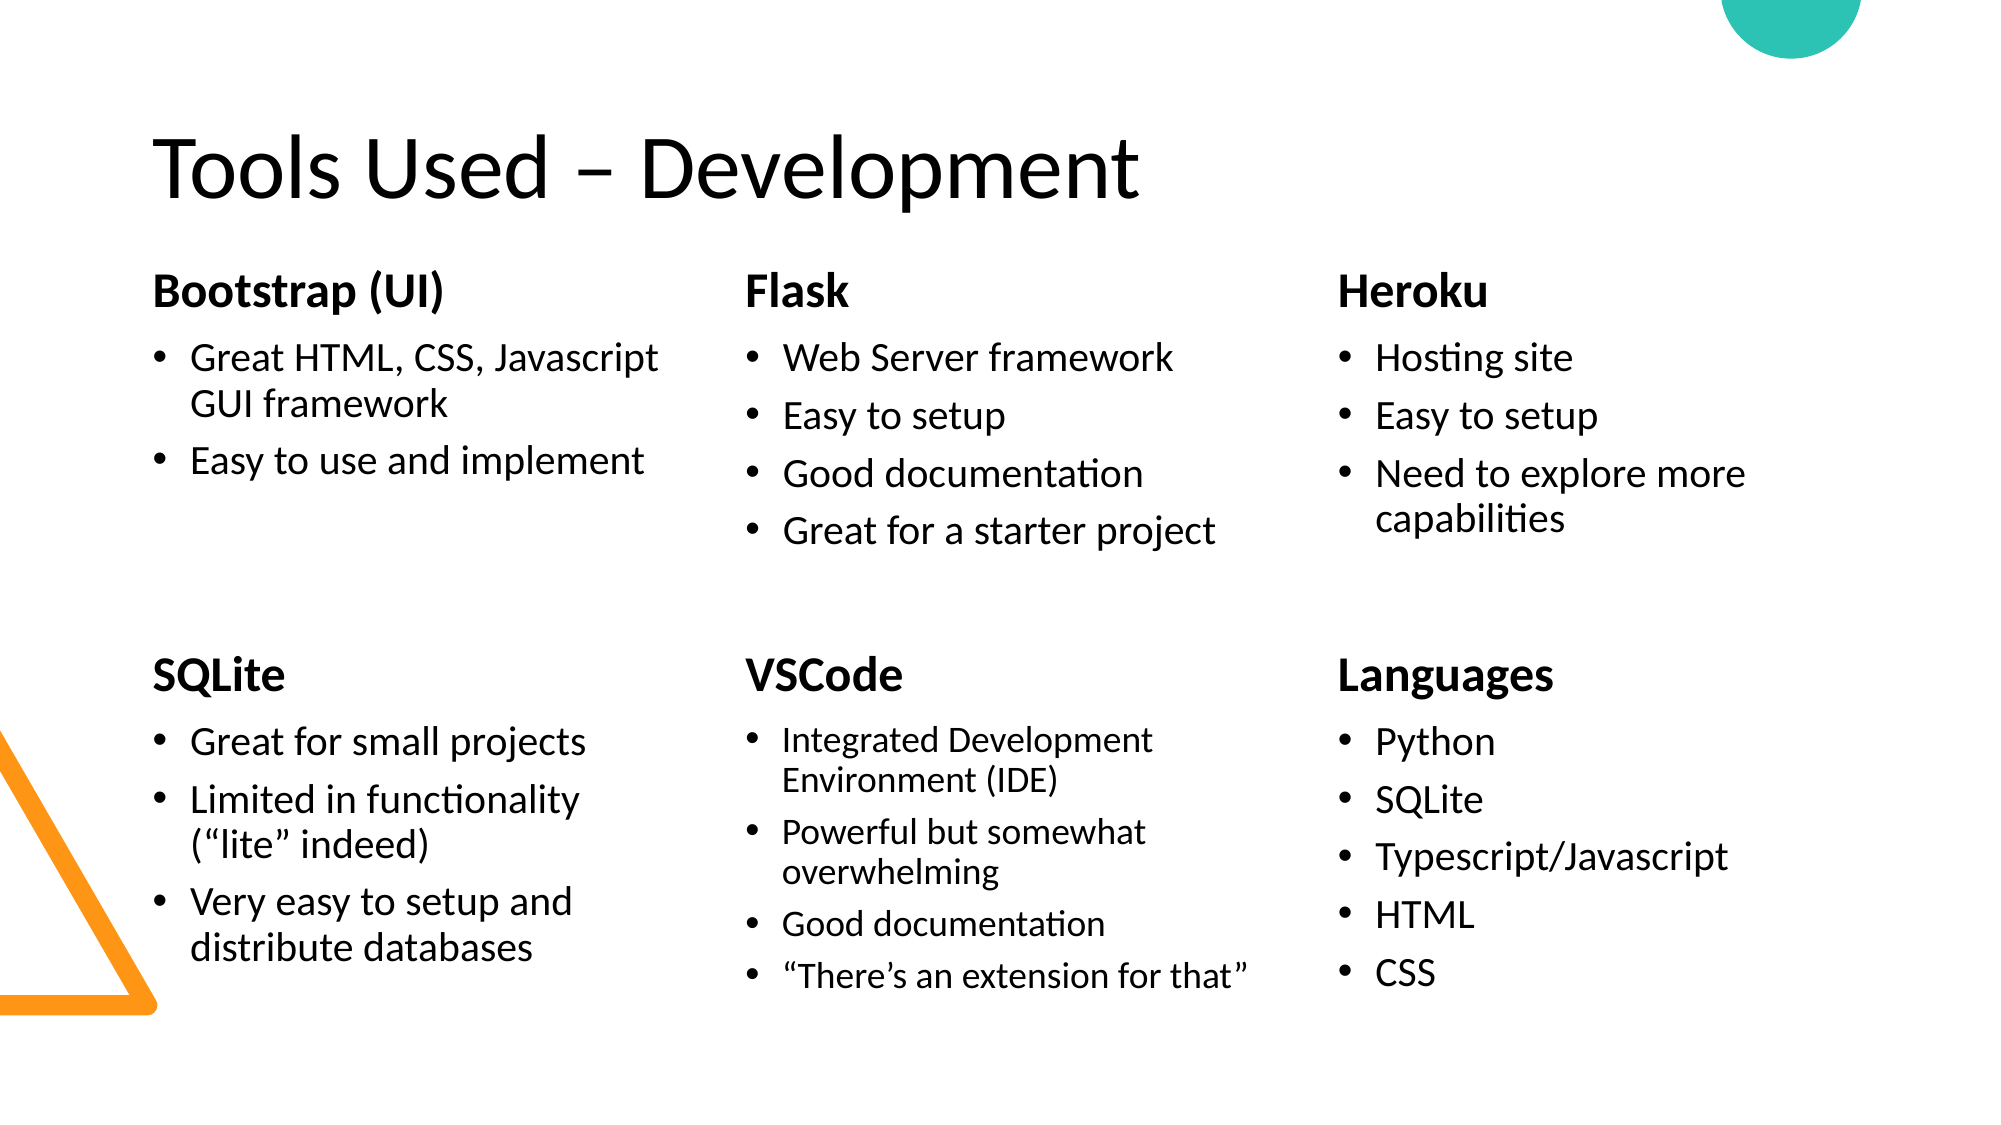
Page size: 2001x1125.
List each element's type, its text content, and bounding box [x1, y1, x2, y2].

text_box VSCode [730, 633, 1271, 710]
list Flask [730, 249, 1271, 326]
list Heroku [1323, 249, 1863, 326]
list Web Server framework Easy to setup Good documentation Great for a starter project [730, 328, 1271, 633]
list Great HTML, CSS, Javascript GUI framework Easy to use and implement [137, 328, 678, 633]
list Hosting site Easy to setup Need to explore more capabilities [1323, 328, 1863, 633]
text_box Integrated Development Environment (IDE) Powerful but somewhat overwhelming Good documentation “There’s an extension for that” [730, 712, 1271, 1038]
title Tools Used – Development [137, 59, 1863, 278]
text_box SQLite [137, 633, 678, 710]
text_box Python SQLite Typescript/Javascript HTML CSS [1322, 712, 1863, 1038]
list Bootstrap (UI) [137, 249, 678, 326]
text_box Languages [1322, 633, 1863, 710]
text_box Great for small projects Limited in functionality (“lite” indeed) Very easy to setup and distribute databases [137, 712, 678, 1038]
